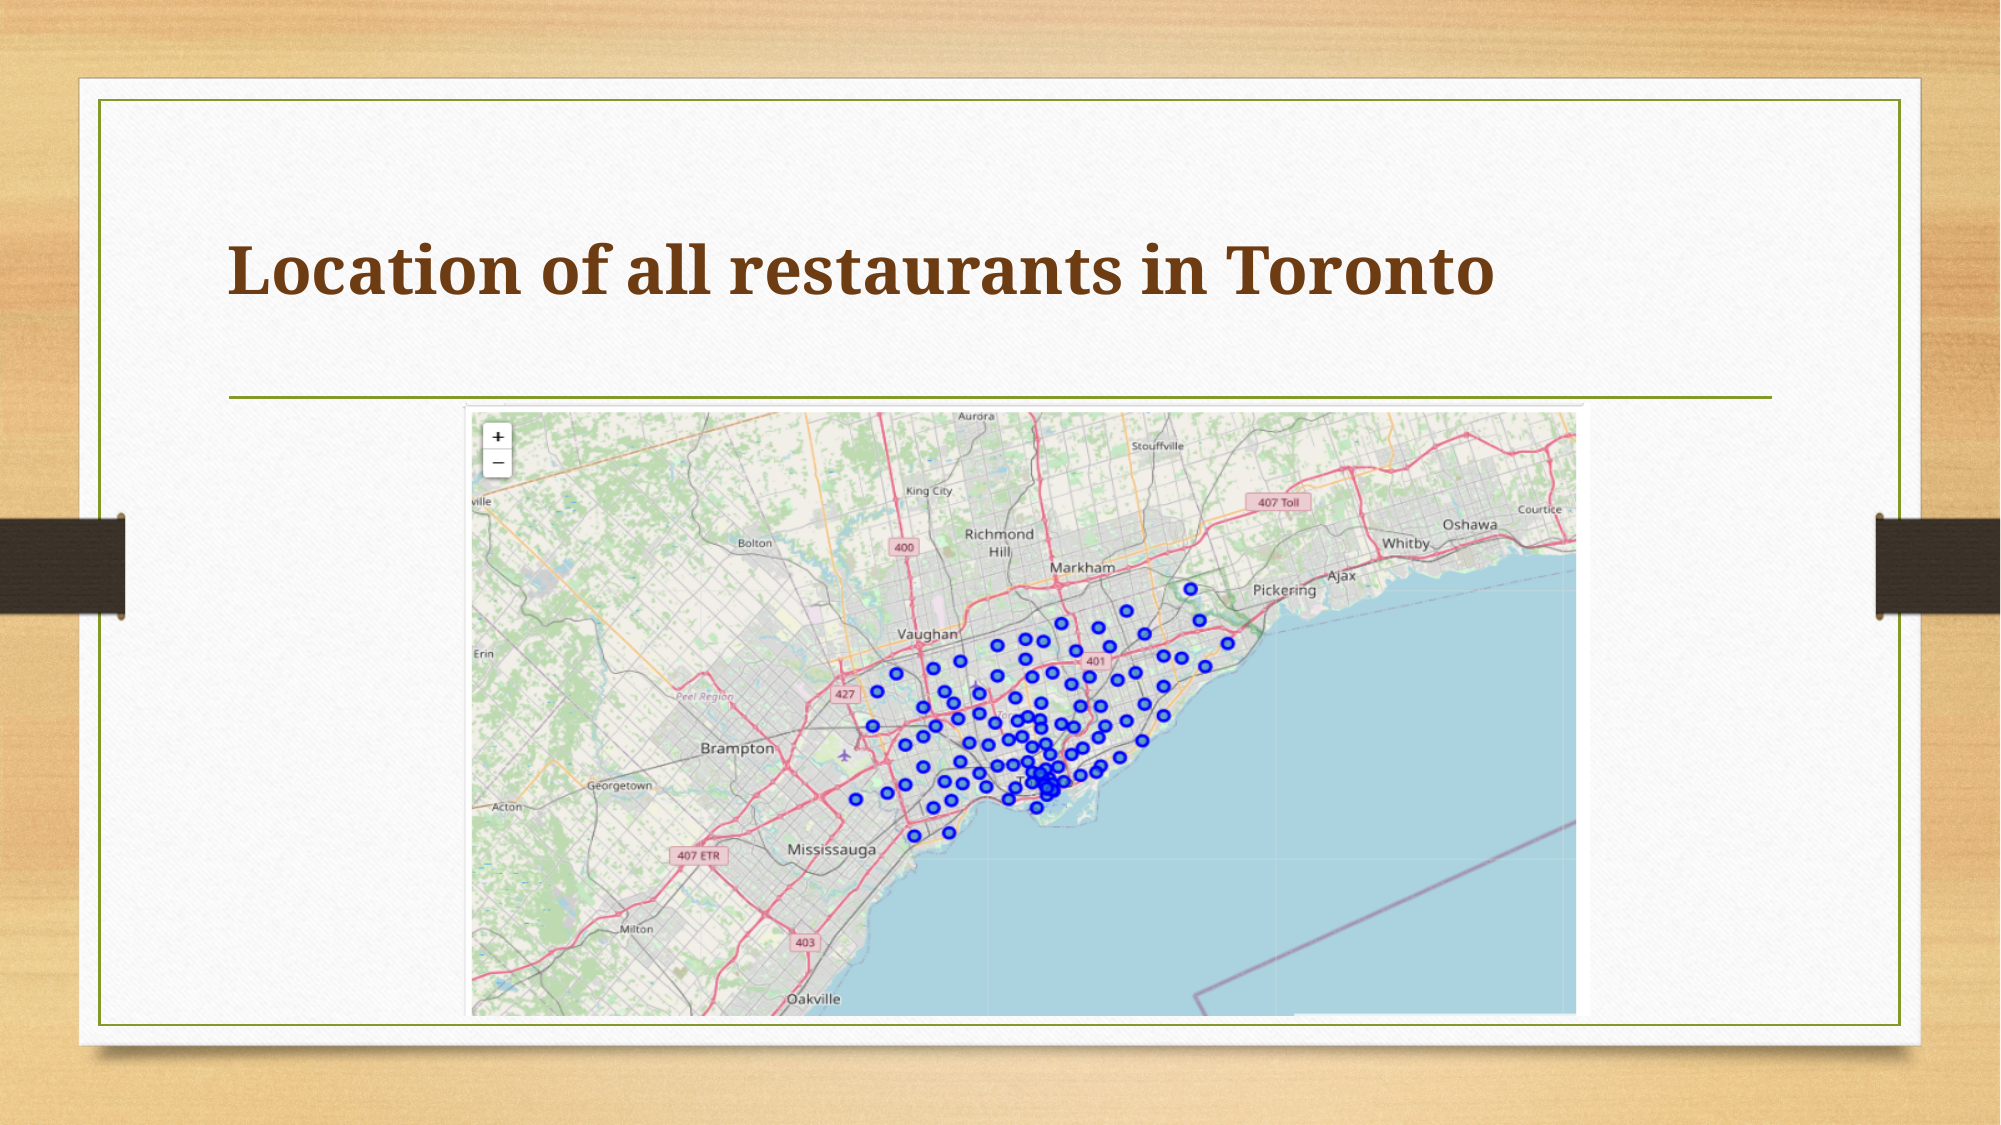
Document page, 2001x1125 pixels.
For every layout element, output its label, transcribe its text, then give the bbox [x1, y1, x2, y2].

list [461, 403, 1590, 1016]
picture [0, 0, 2001, 1125]
title Location of all restaurants in Toronto [212, 161, 1788, 375]
